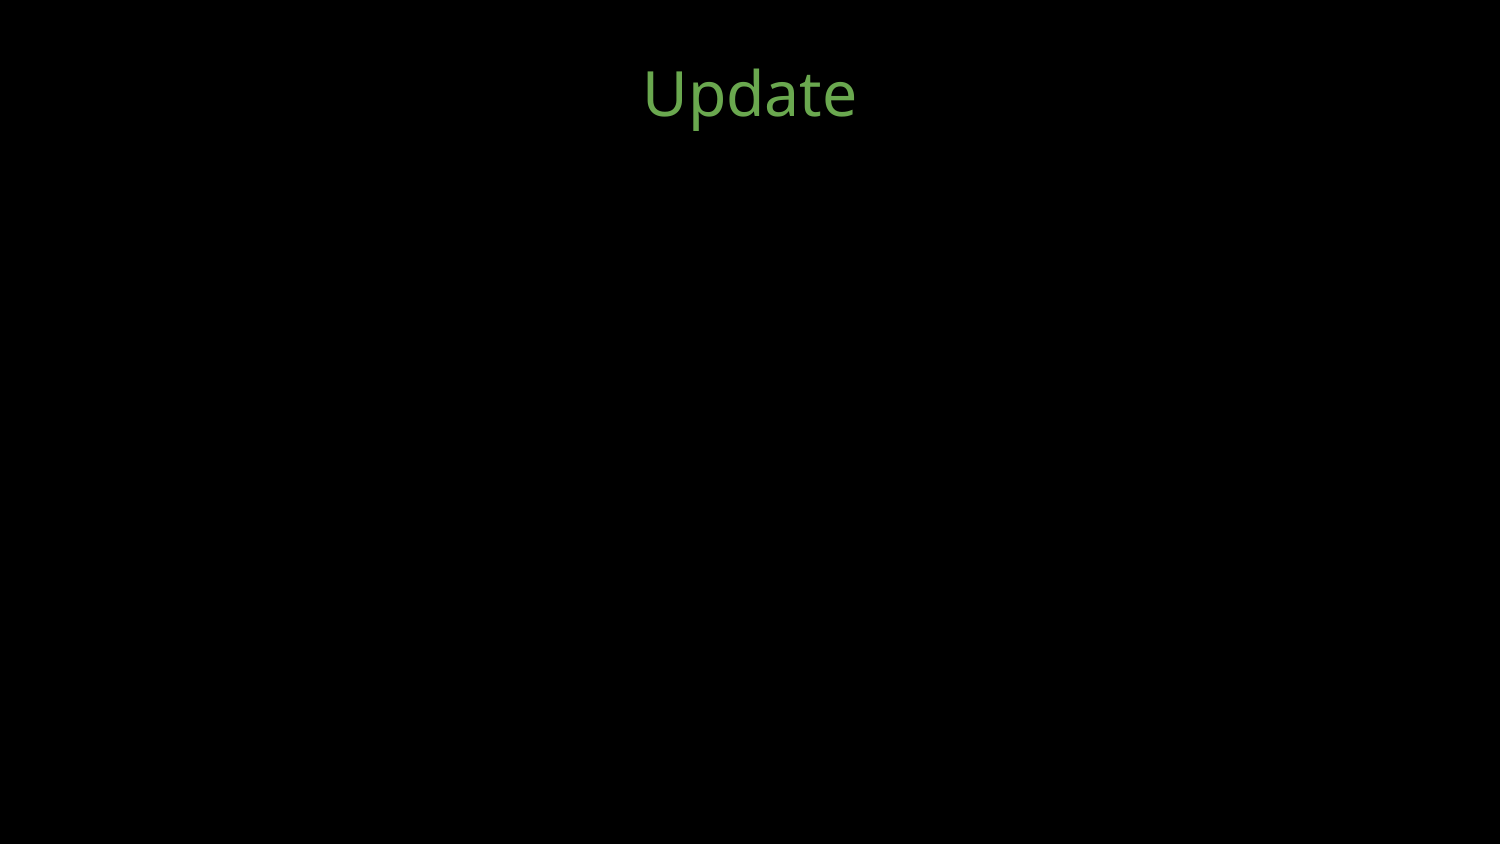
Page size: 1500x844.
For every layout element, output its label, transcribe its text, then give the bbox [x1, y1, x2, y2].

title Update [51, 42, 1449, 145]
